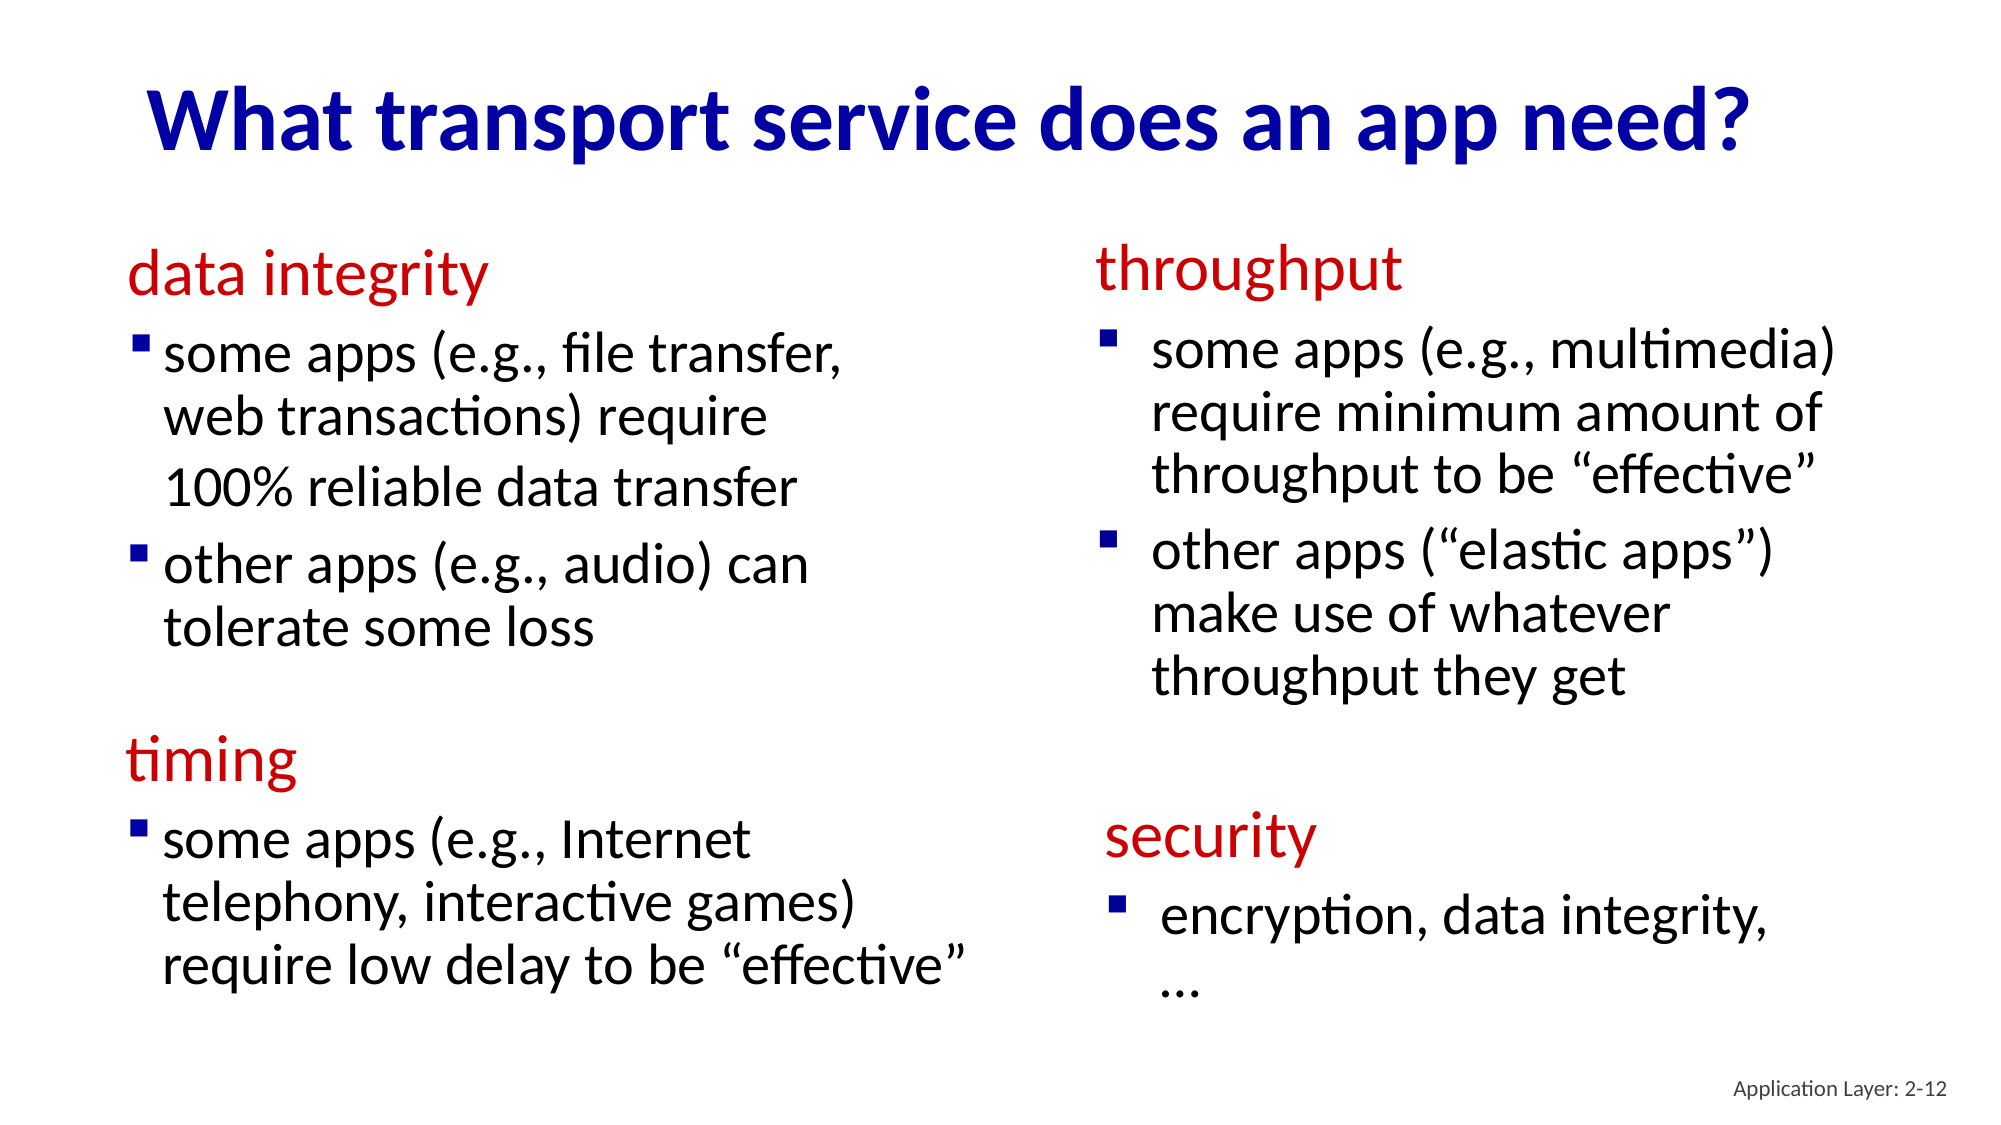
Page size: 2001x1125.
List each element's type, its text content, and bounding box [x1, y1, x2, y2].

title What transport service does an app need? [131, 47, 1856, 195]
slide_number Application Layer: 2-12 [1512, 1056, 1963, 1117]
text_box throughput some apps (e.g., multimedia) require minimum amount of throughput to be “effective” other apps (“elastic apps”) make use of whatever throughput they get [1080, 225, 1897, 778]
text_box data integrity some apps (e.g., file transfer, web transactions) require 100% reliable data transfer other apps (e.g., audio) can tolerate some loss [110, 230, 927, 690]
text_box security encryption, data integrity, … [1089, 792, 1833, 1001]
text_box timing some apps (e.g., Internet telephony, interactive games) require low delay to be “effective” [89, 716, 1004, 1117]
